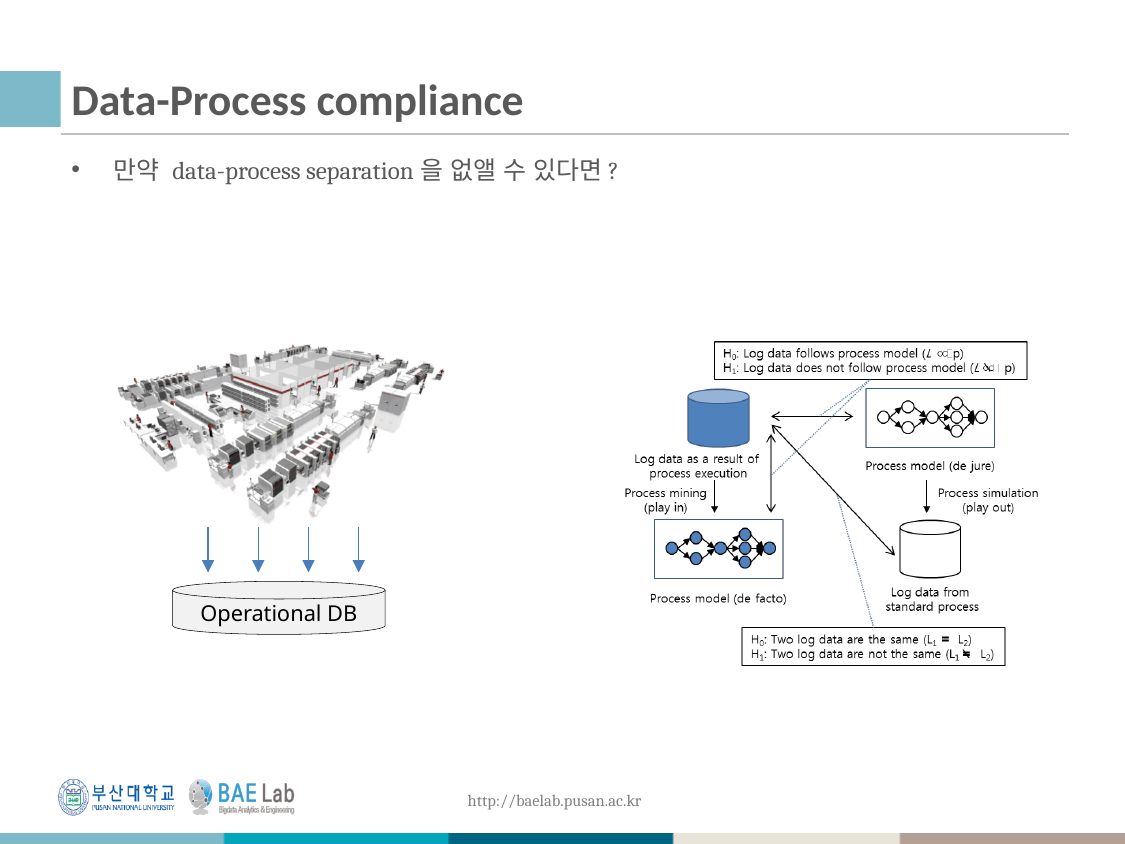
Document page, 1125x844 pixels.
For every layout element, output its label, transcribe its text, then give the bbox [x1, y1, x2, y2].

picture [110, 341, 450, 528]
picture [673, 833, 1125, 844]
picture [186, 776, 300, 816]
picture [615, 341, 1049, 667]
picture [0, 833, 448, 844]
text_box Operational DB [170, 579, 388, 637]
title Data-Process compliance [56, 71, 1069, 125]
picture [55, 775, 175, 819]
list 만약 data-process separation을 없앨 수 있다면? [56, 146, 1069, 754]
